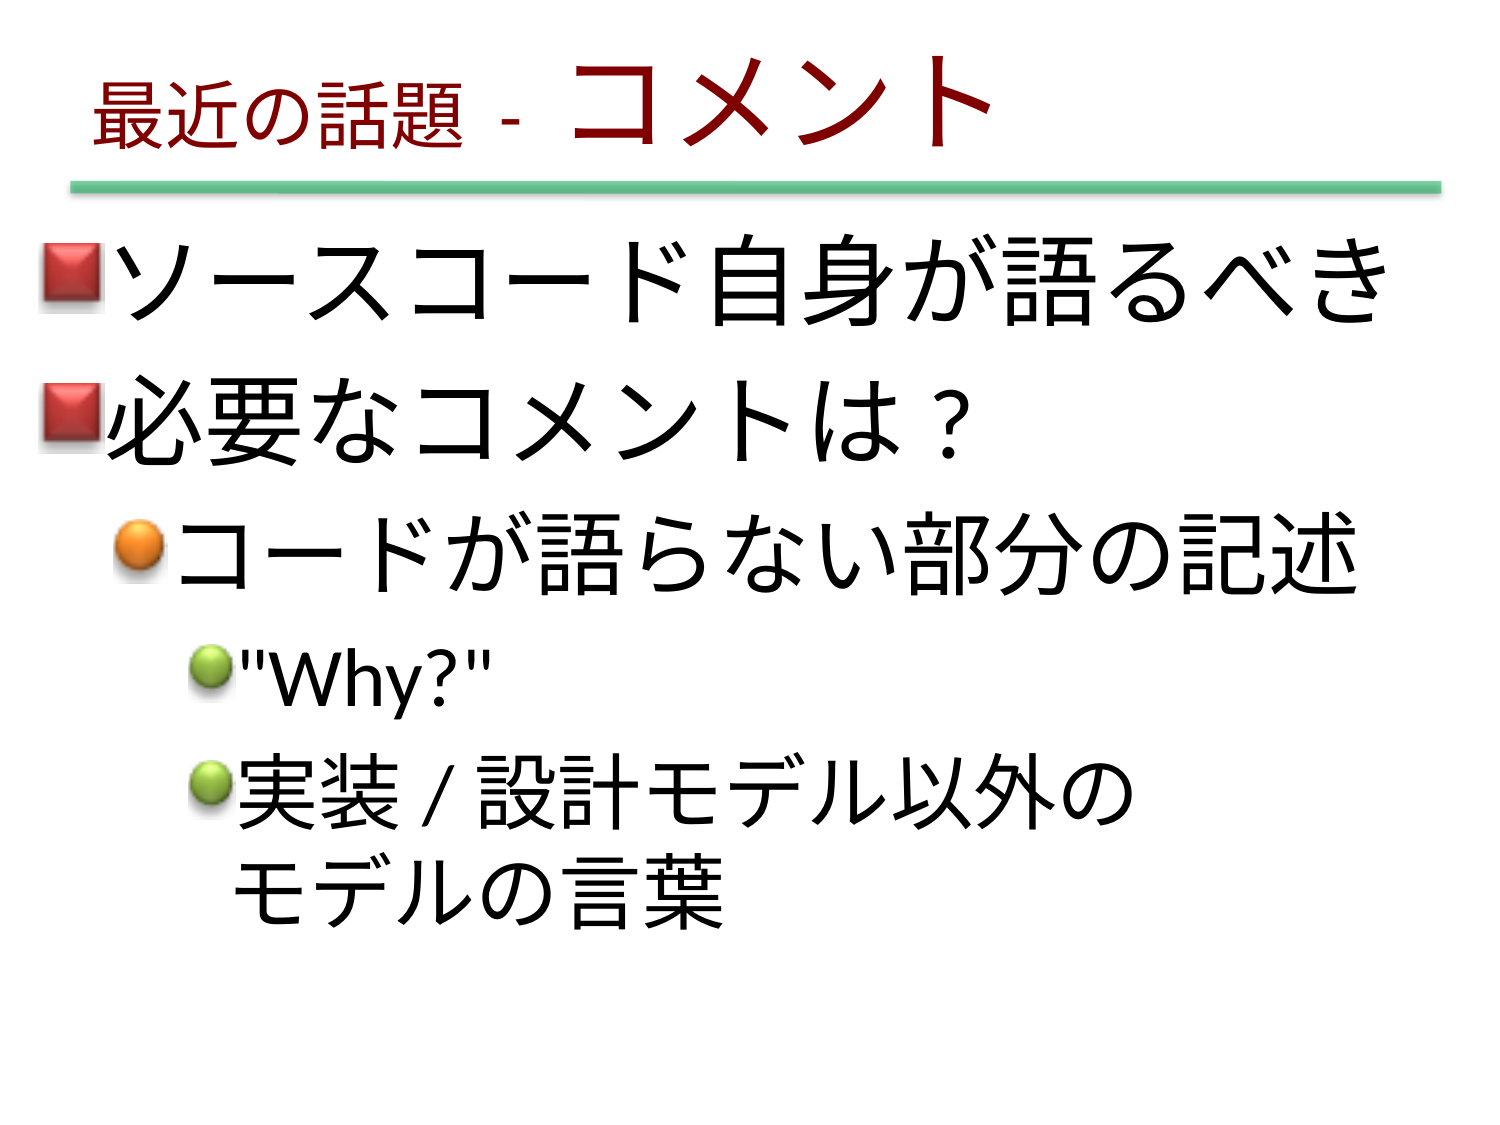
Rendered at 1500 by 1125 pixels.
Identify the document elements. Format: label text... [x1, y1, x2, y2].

picture [38, 243, 105, 314]
title 最近の話題 - コメント [75, 45, 1425, 153]
picture [113, 519, 168, 584]
picture [188, 760, 236, 820]
list ソースコード自身が語るべき 必要なコメントは? コードが語らない部分の記述 "Why?" 実装/設計モデル以外の モデルの言葉 [23, 210, 1442, 1079]
picture [188, 644, 236, 703]
picture [38, 383, 105, 454]
